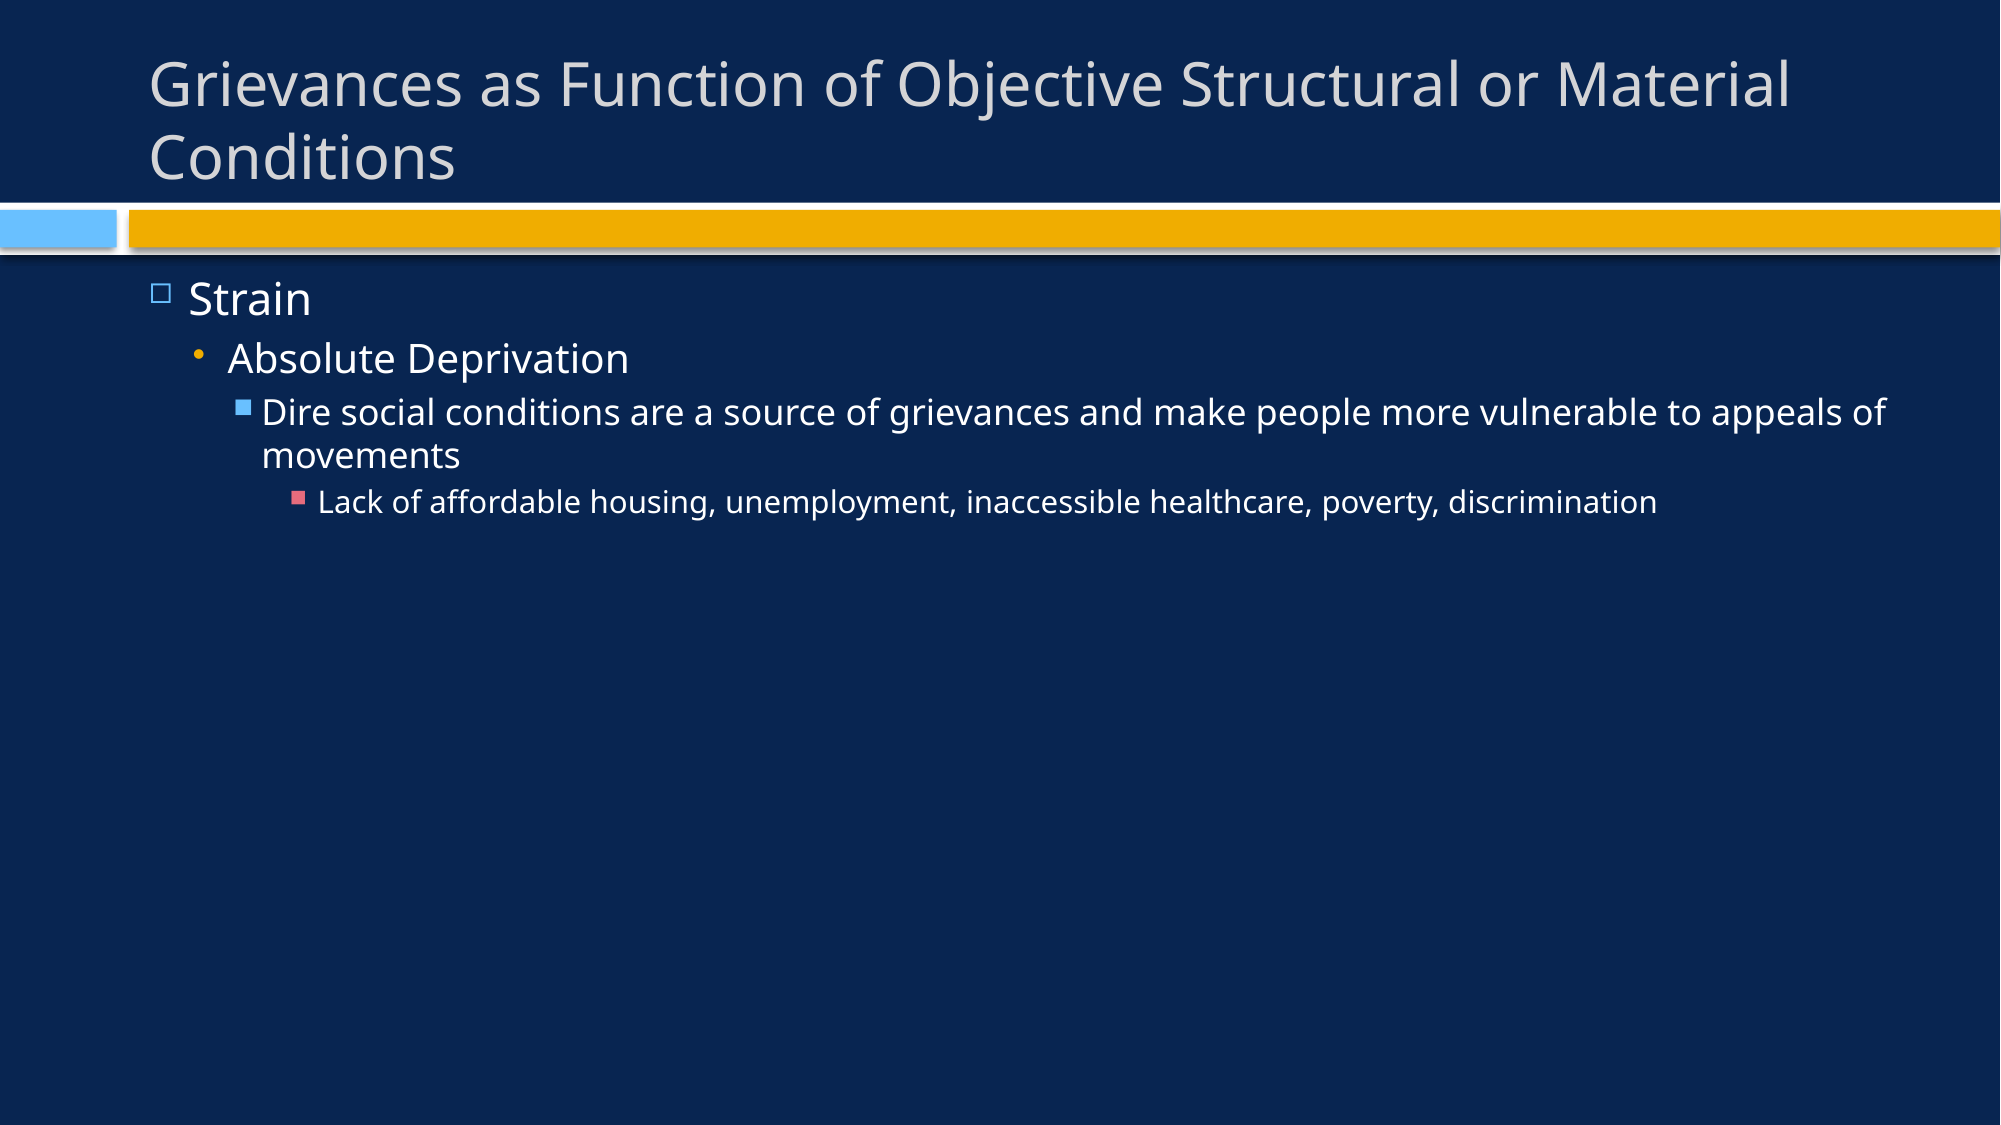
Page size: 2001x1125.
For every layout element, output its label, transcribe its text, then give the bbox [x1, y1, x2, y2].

title Grievances as Function of Objective Structural or Material Conditions [133, 37, 1918, 201]
list Strain Absolute Deprivation Dire social conditions are a source of grievances and make people more vulnerable to appeals of movements Lack of affordable housing, unemployment, inaccessible healthcare, poverty, discrimination [133, 262, 1918, 1001]
